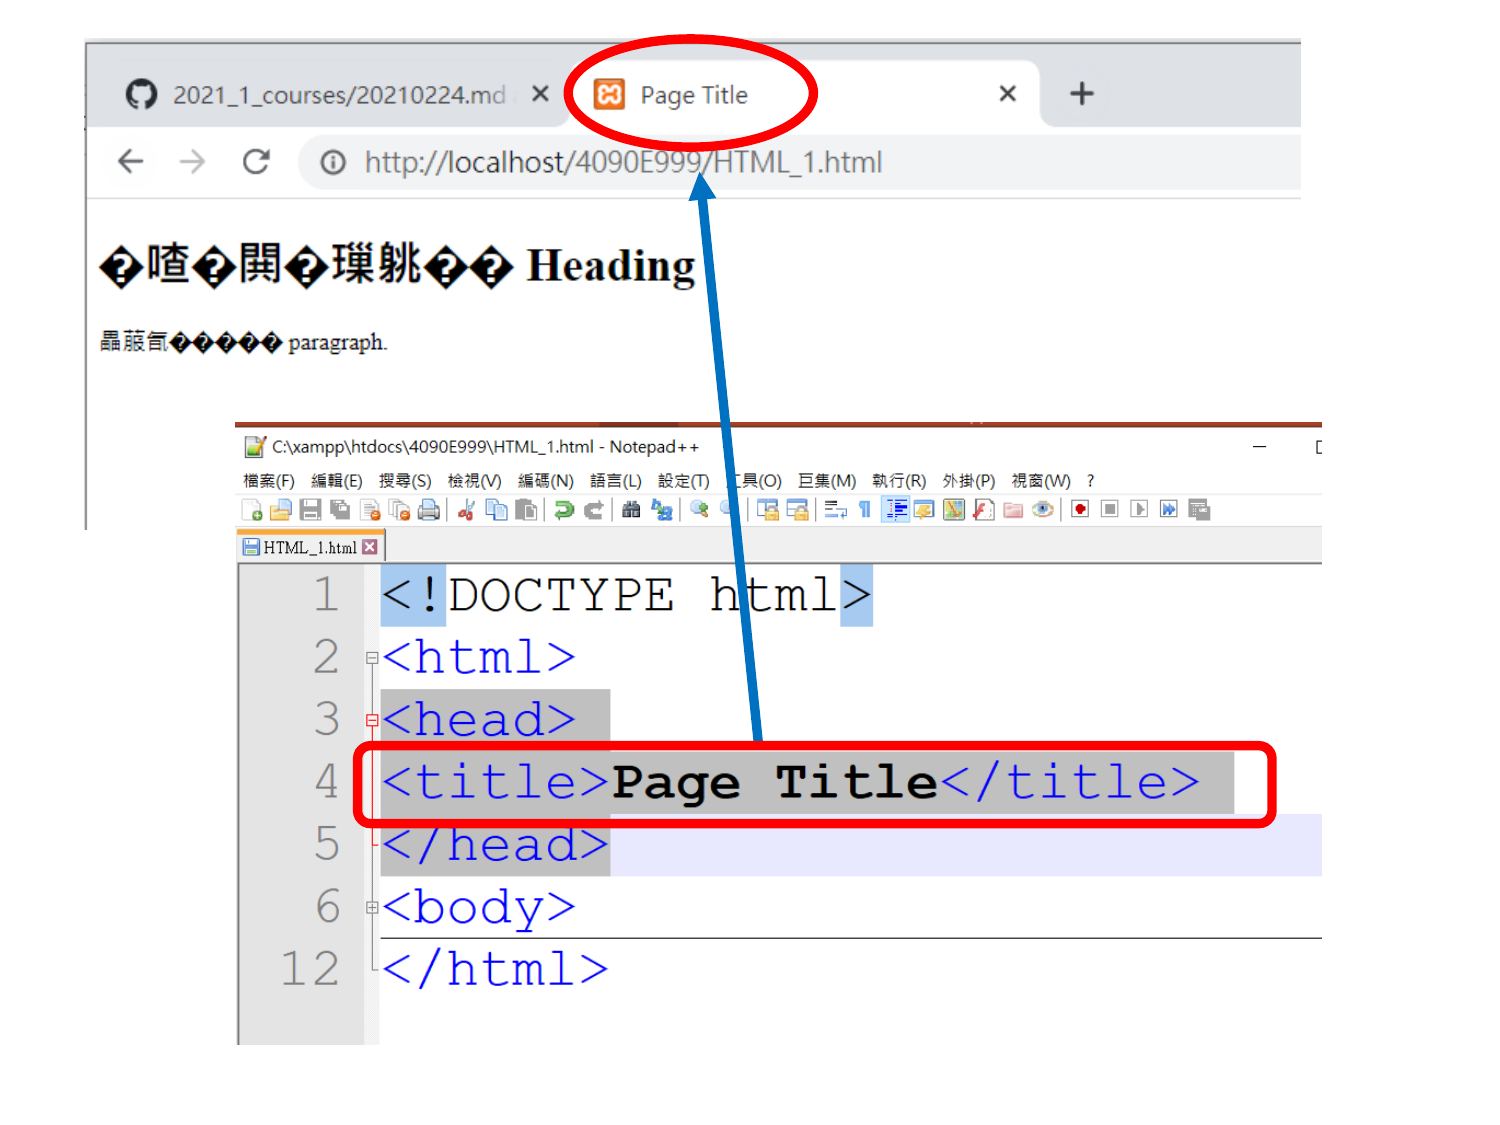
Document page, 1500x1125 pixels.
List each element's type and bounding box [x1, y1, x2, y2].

picture [235, 421, 1322, 1045]
text_box [699, 171, 759, 746]
list [84, 38, 1301, 530]
